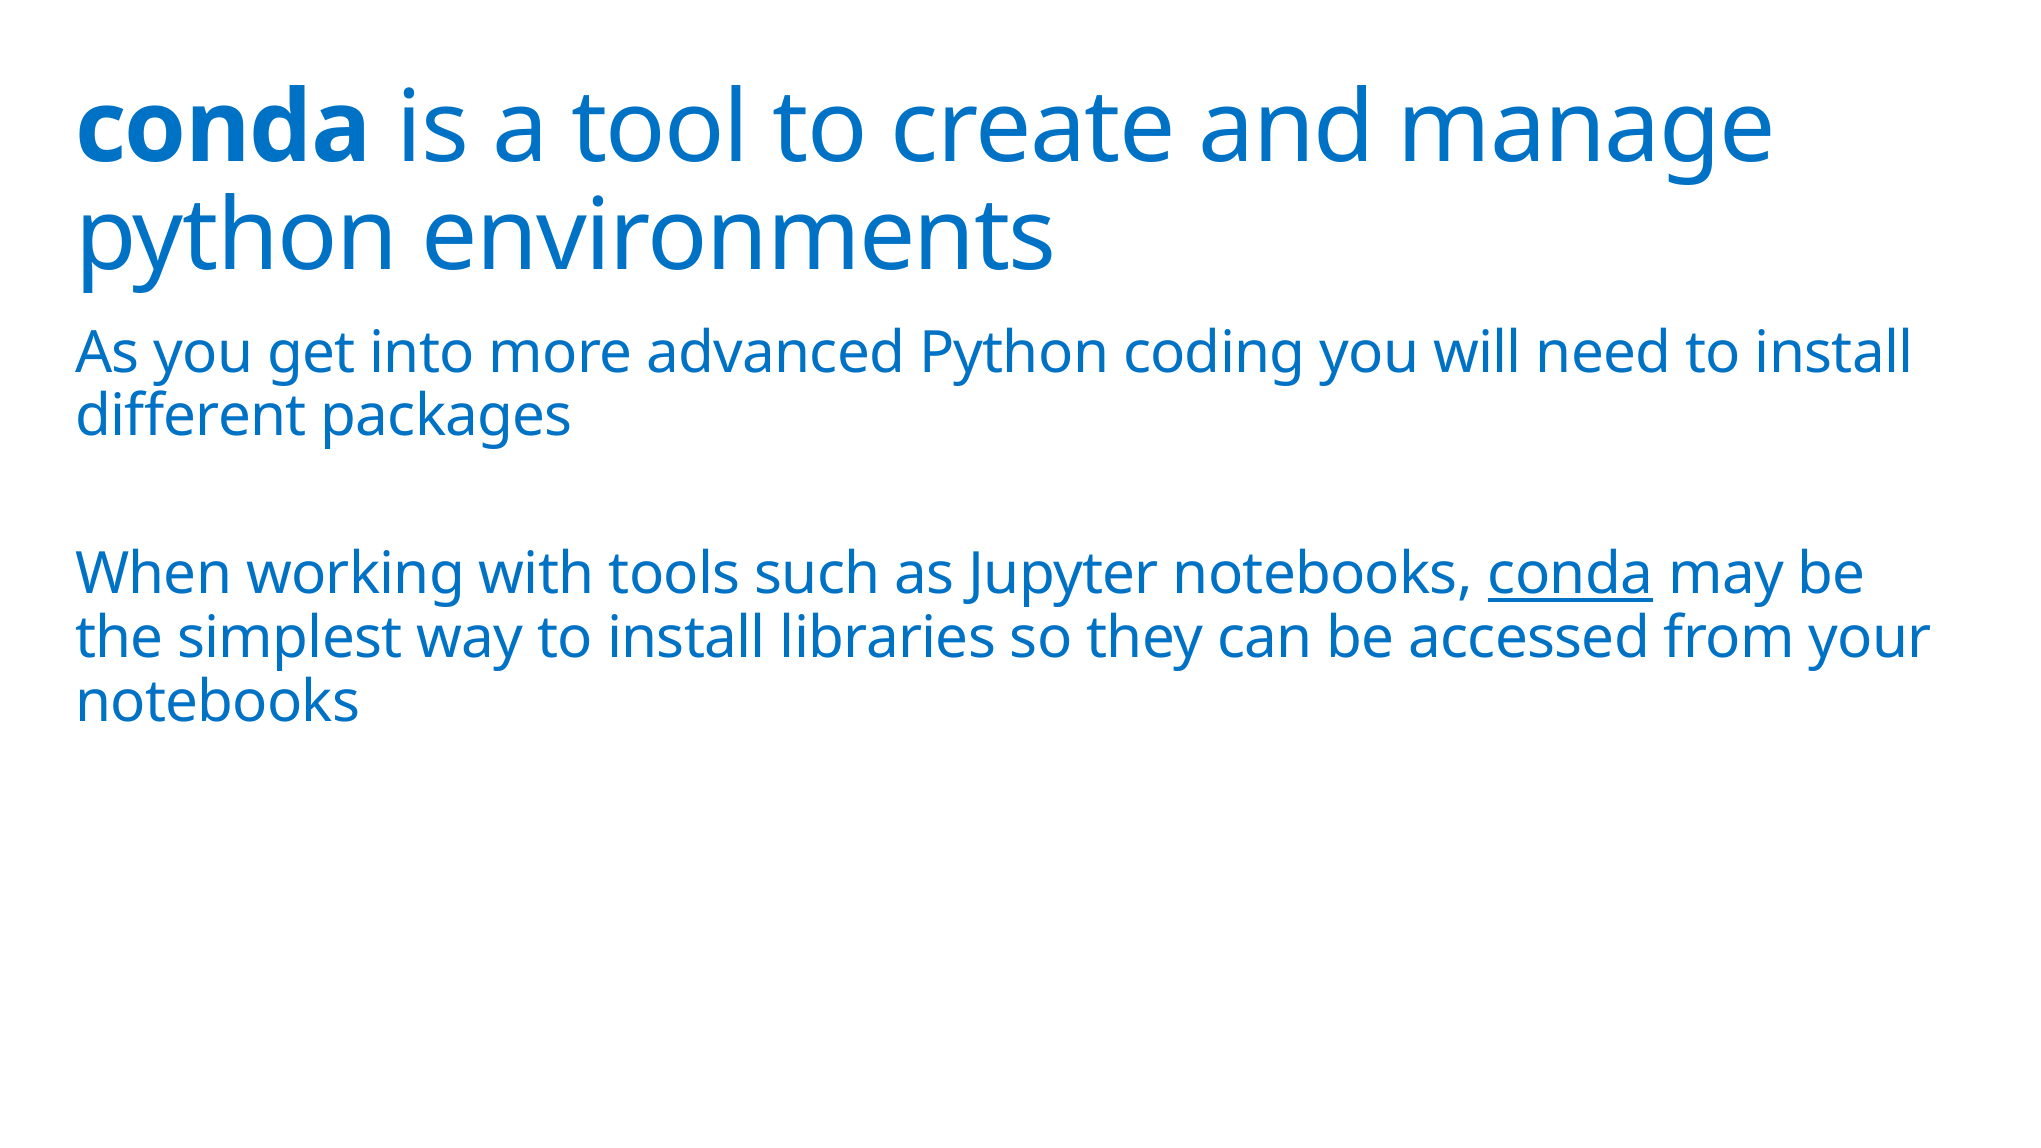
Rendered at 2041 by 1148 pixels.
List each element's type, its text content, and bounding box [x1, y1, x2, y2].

list As you get into more advanced Python coding you will need to install different packages When working with tools such as Jupyter notebooks, conda may be the simplest way to install libraries so they can be accessed from your notebooks [60, 225, 1980, 752]
title conda is a tool to create and manage python environments [60, 60, 1980, 210]
